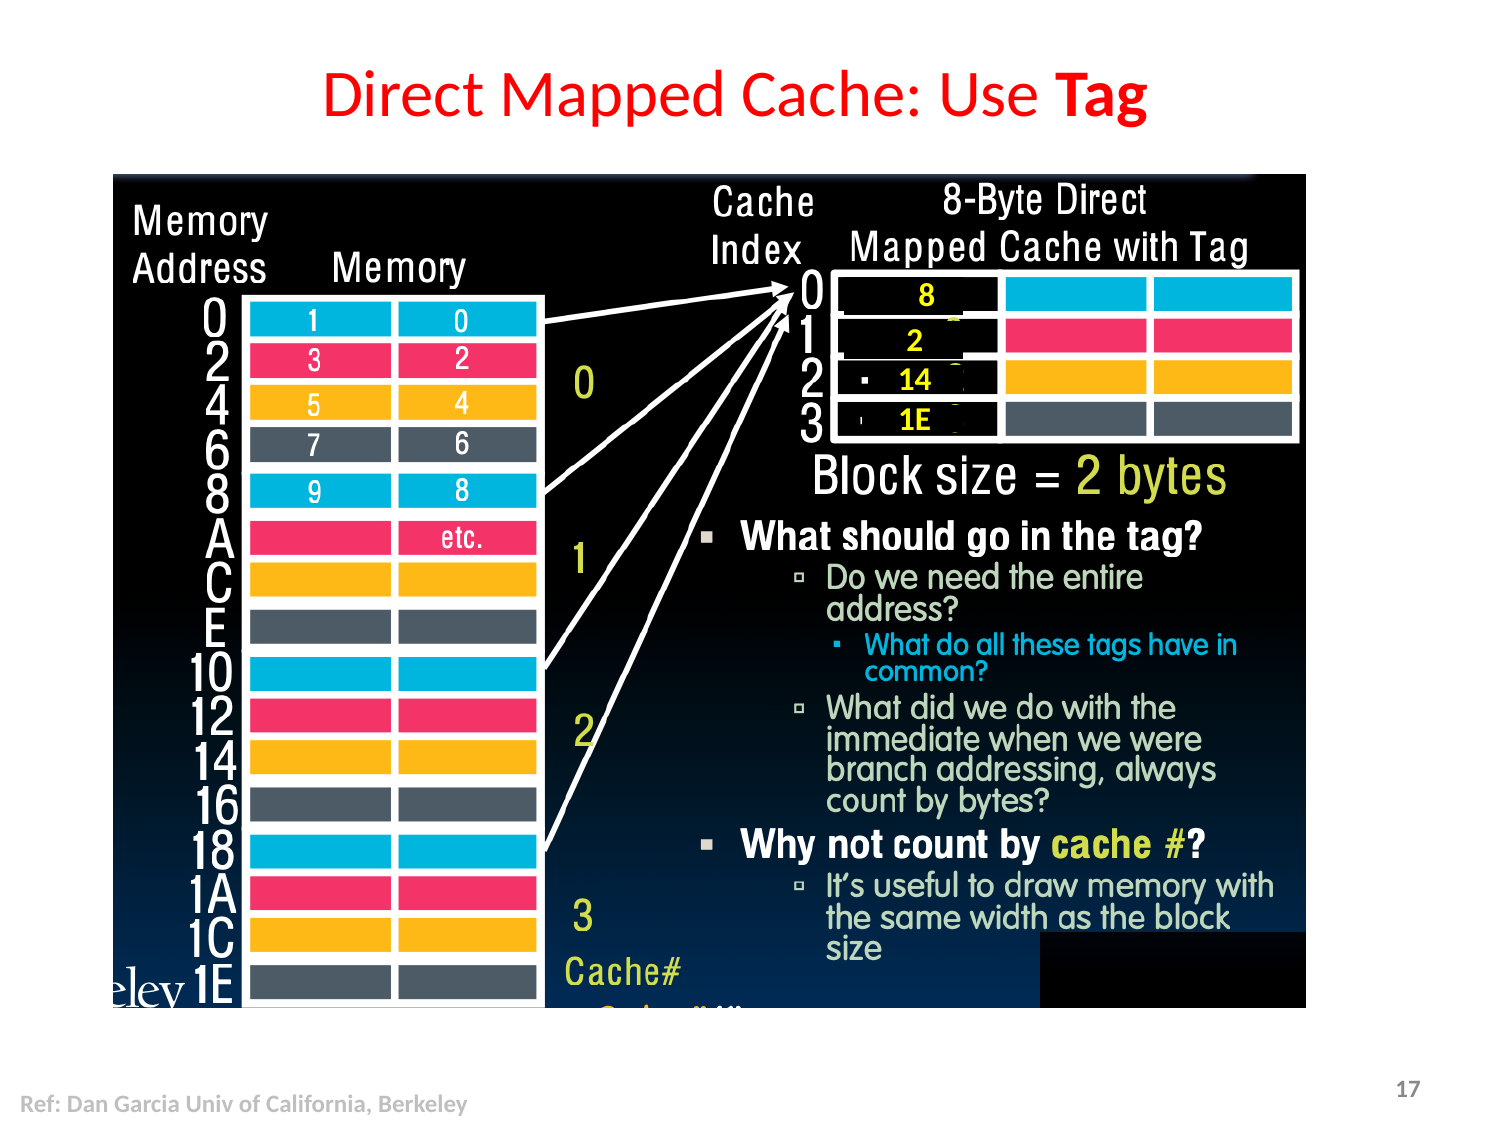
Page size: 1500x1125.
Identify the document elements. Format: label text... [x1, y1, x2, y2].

picture [113, 174, 1306, 1008]
text_box Ref: Dan Garcia Univ of California, Berkeley [5, 1072, 720, 1125]
title Direct Mapped Cache: Use Tag [59, 31, 1412, 149]
